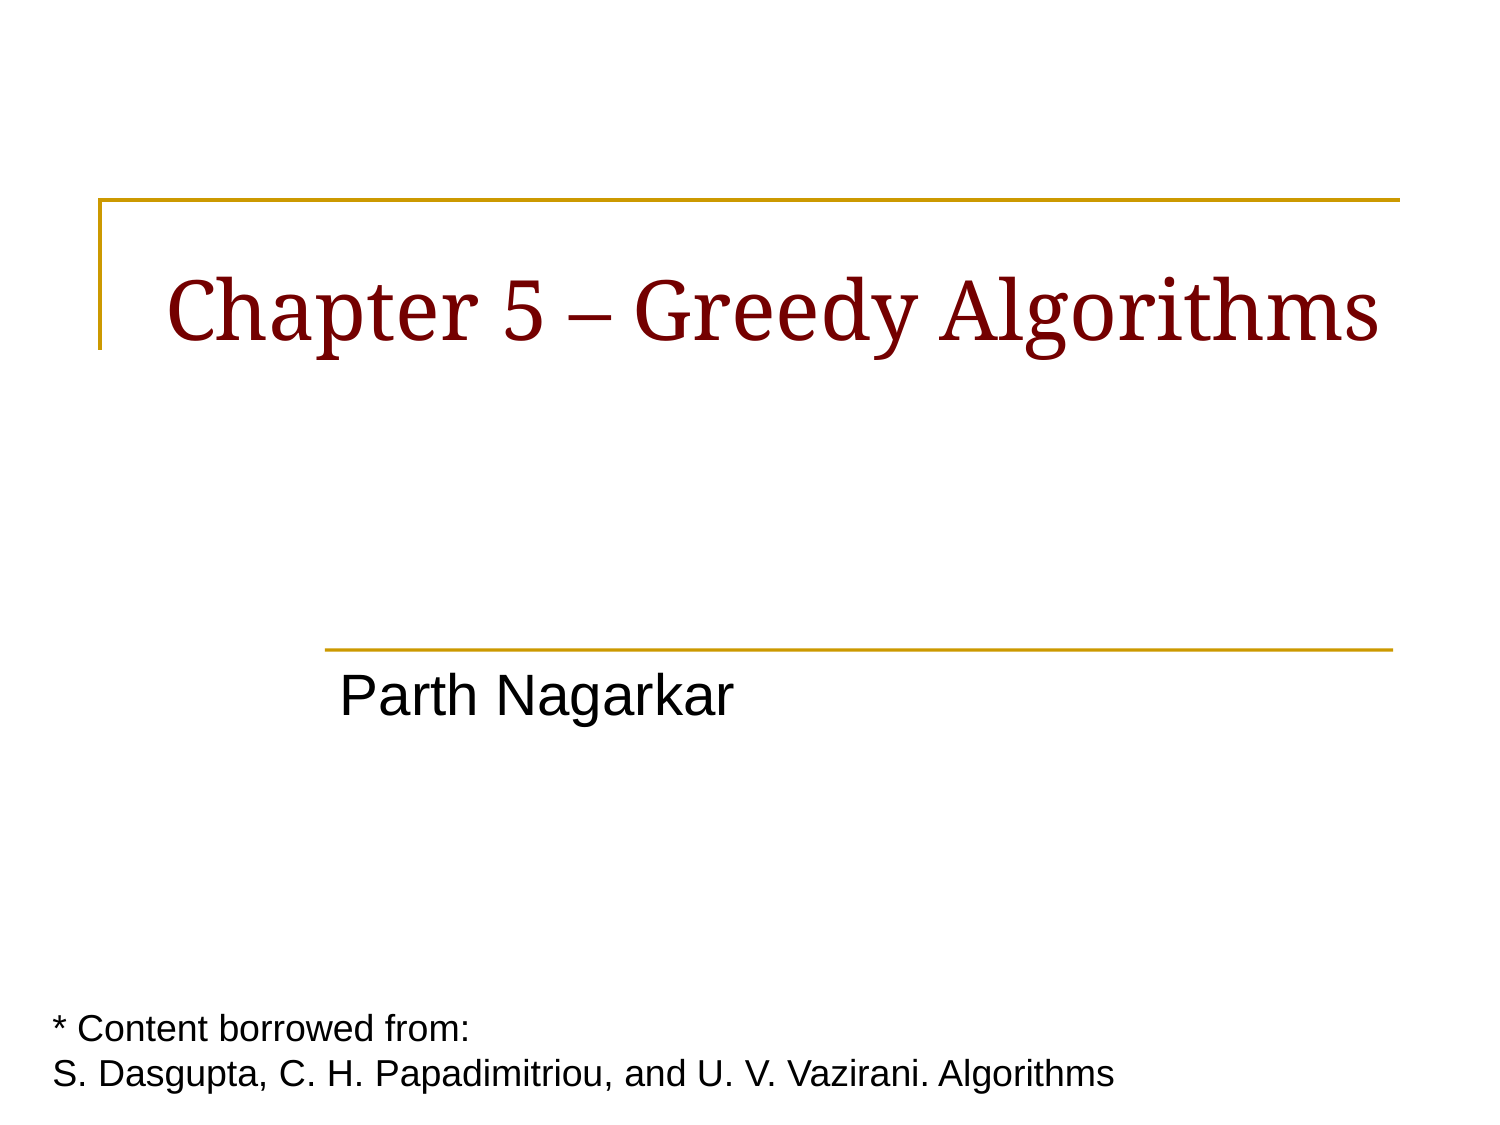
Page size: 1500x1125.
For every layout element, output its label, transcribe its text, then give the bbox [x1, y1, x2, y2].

title Chapter 5 – Greedy Algorithms [149, 249, 1401, 538]
subtitle Parth Nagarkar [324, 649, 1401, 938]
text_box * Content borrowed from: S. Dasgupta, C. H. Papadimitriou, and U. V. Vazirani. Algorithms [37, 996, 1350, 1102]
